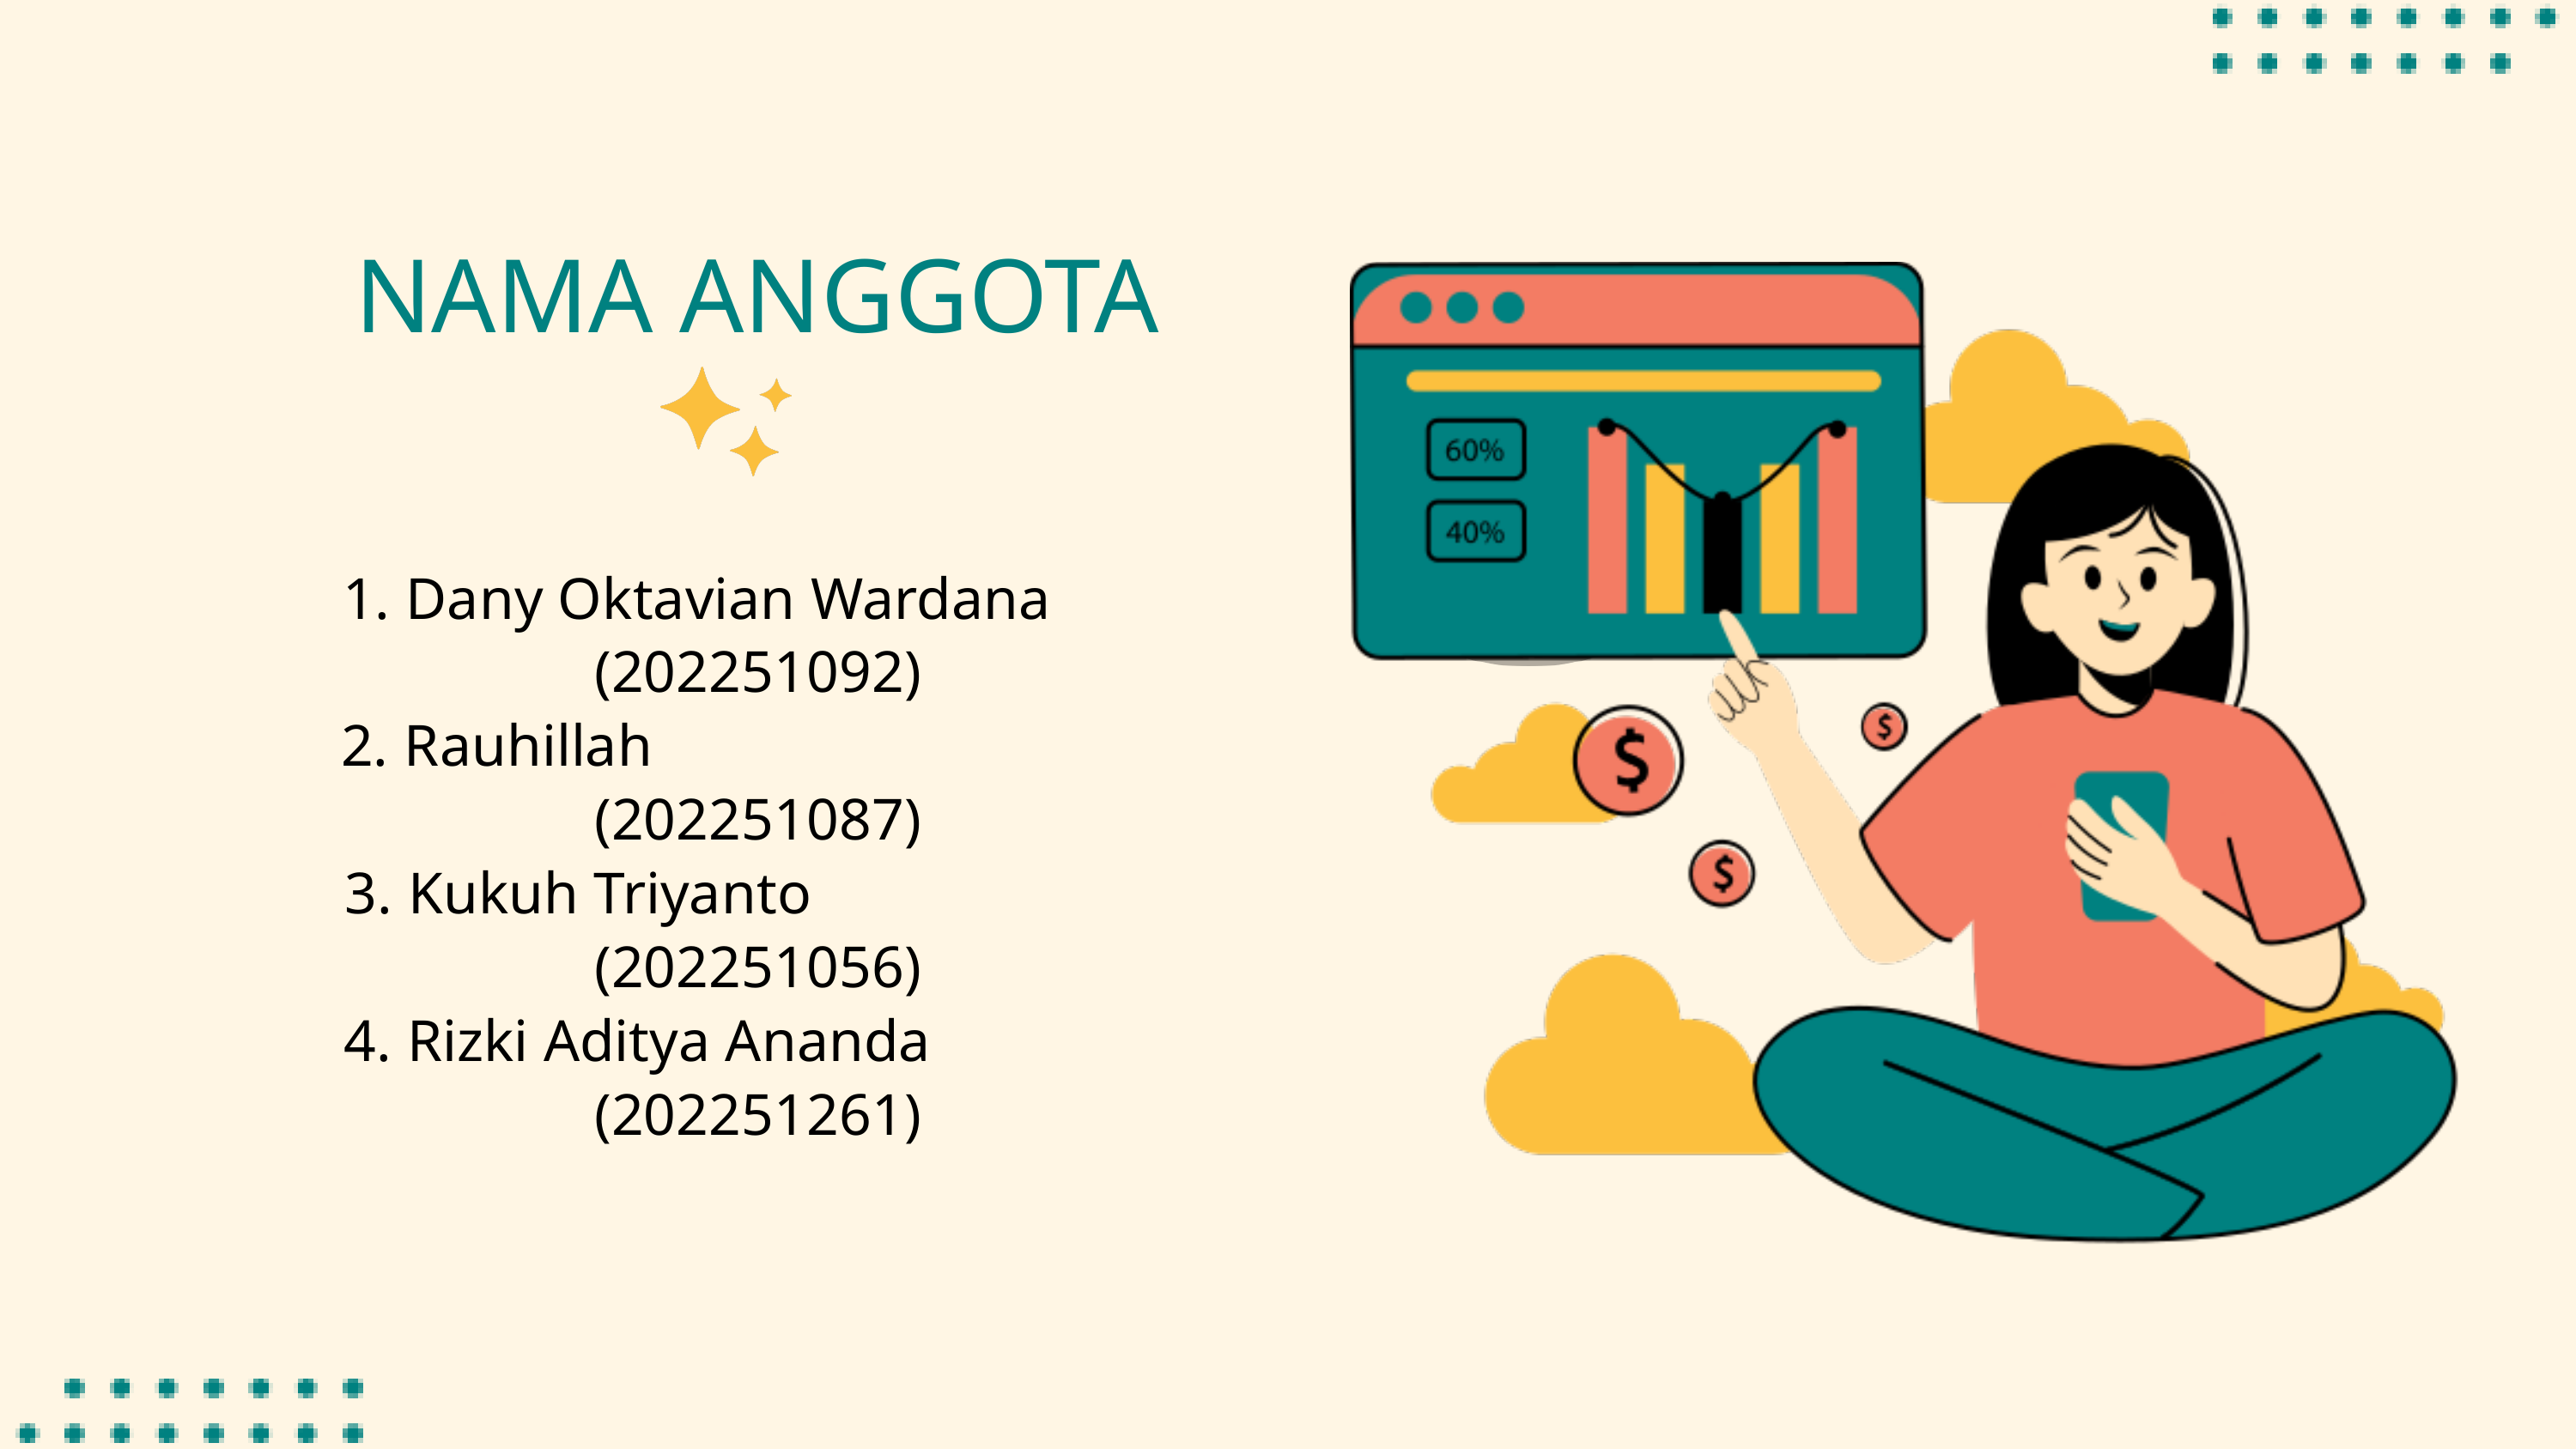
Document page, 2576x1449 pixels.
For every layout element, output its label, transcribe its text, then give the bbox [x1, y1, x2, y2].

text_box [0, 1379, 363, 1449]
text_box NAMA ANGGOTA [125, 231, 1388, 354]
text_box [1350, 262, 2485, 1251]
text_box [660, 367, 792, 476]
text_box [2213, 0, 2576, 74]
text_box Dany Oktavian Wardana (202251092) Rauhillah (202251087) Kukuh Triyanto (202251056) Rizki Aditya Ananda (202251261) [125, 556, 1294, 1147]
